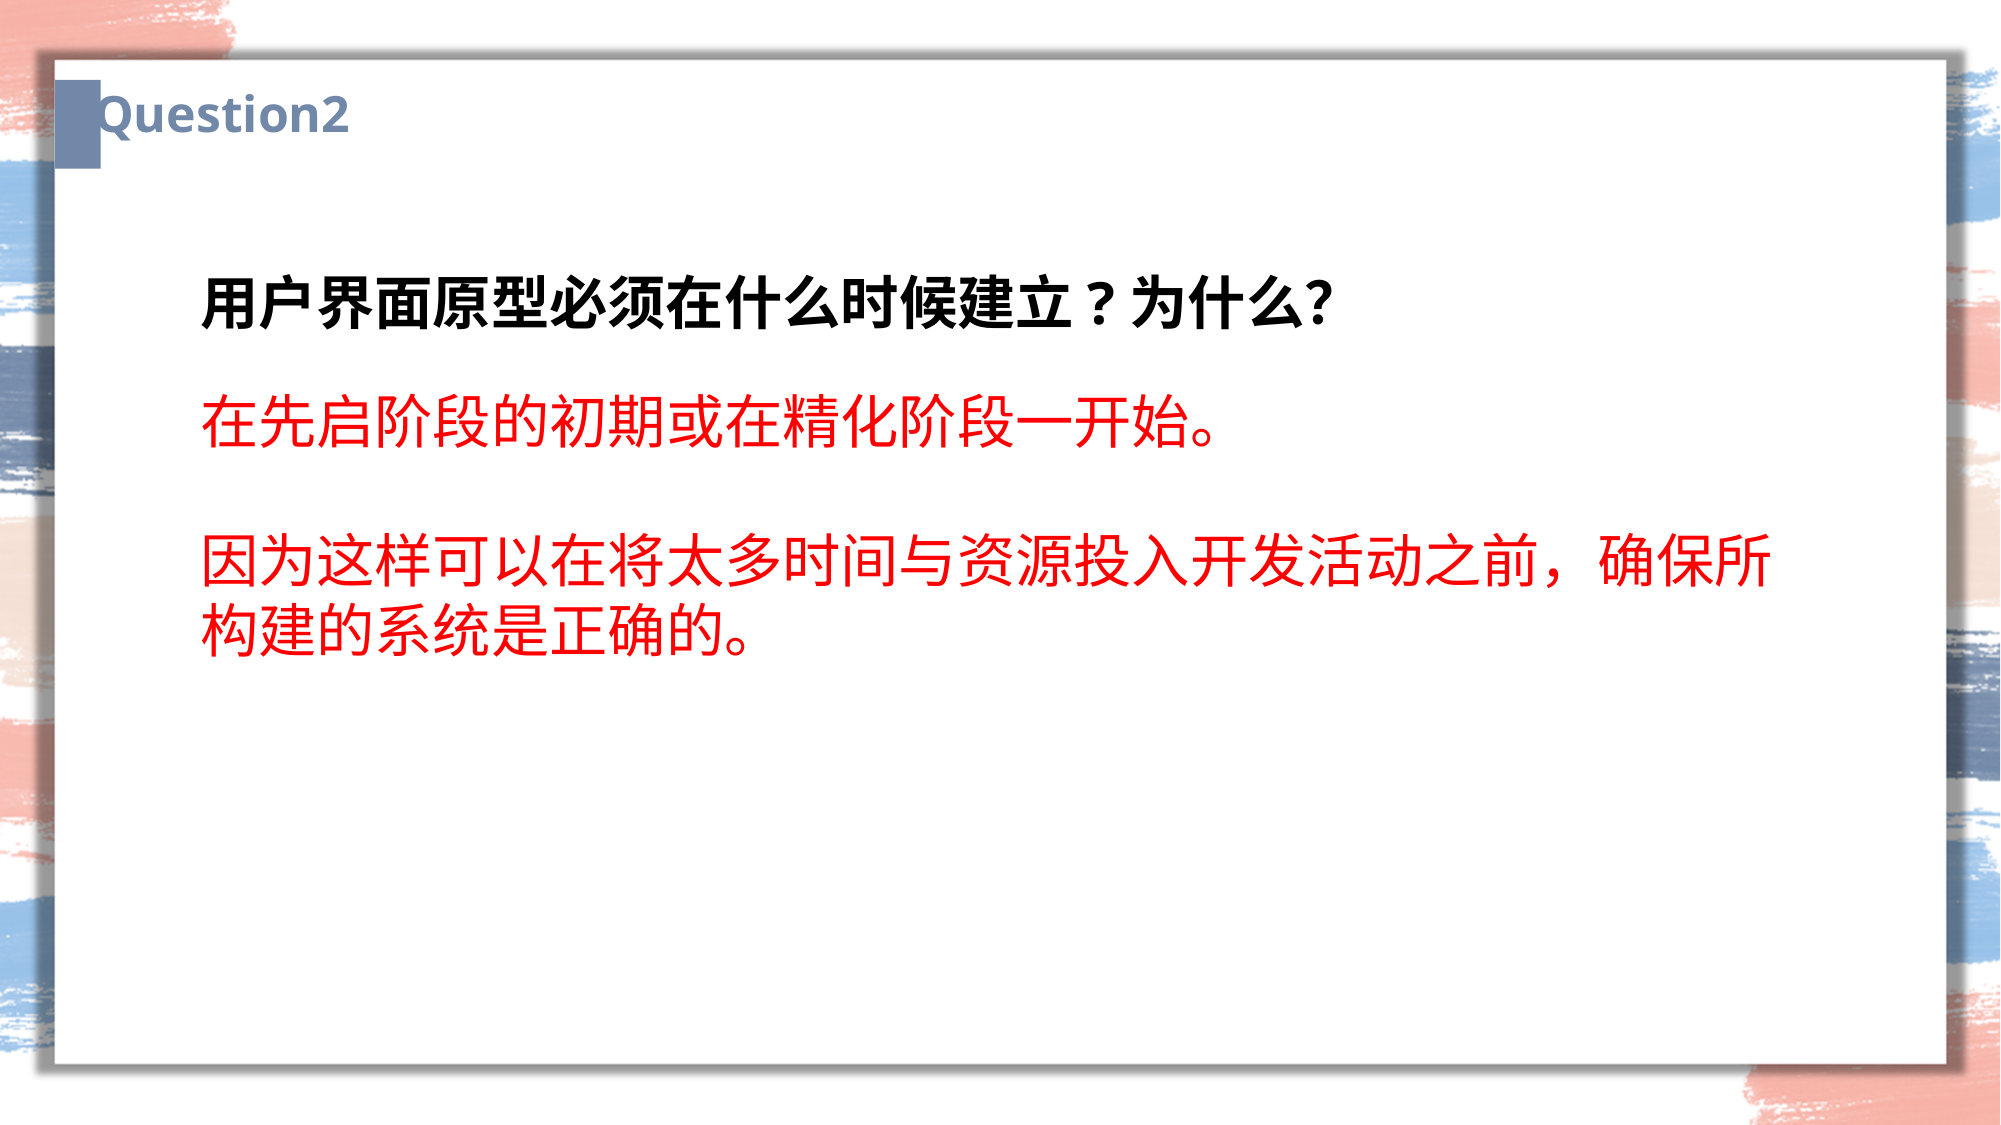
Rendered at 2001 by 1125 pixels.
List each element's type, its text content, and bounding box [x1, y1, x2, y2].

text_box 用户界面原型必须在什么时候建立?为什么？ [185, 258, 1749, 344]
picture [0, 0, 2001, 1125]
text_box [54, 74, 746, 174]
text_box 在先启阶段的初期或在精化阶段一开始。 因为这样可以在将太多时间与资源投入开发活动之前，确保所构建的系统是正确的。 [185, 377, 1833, 893]
